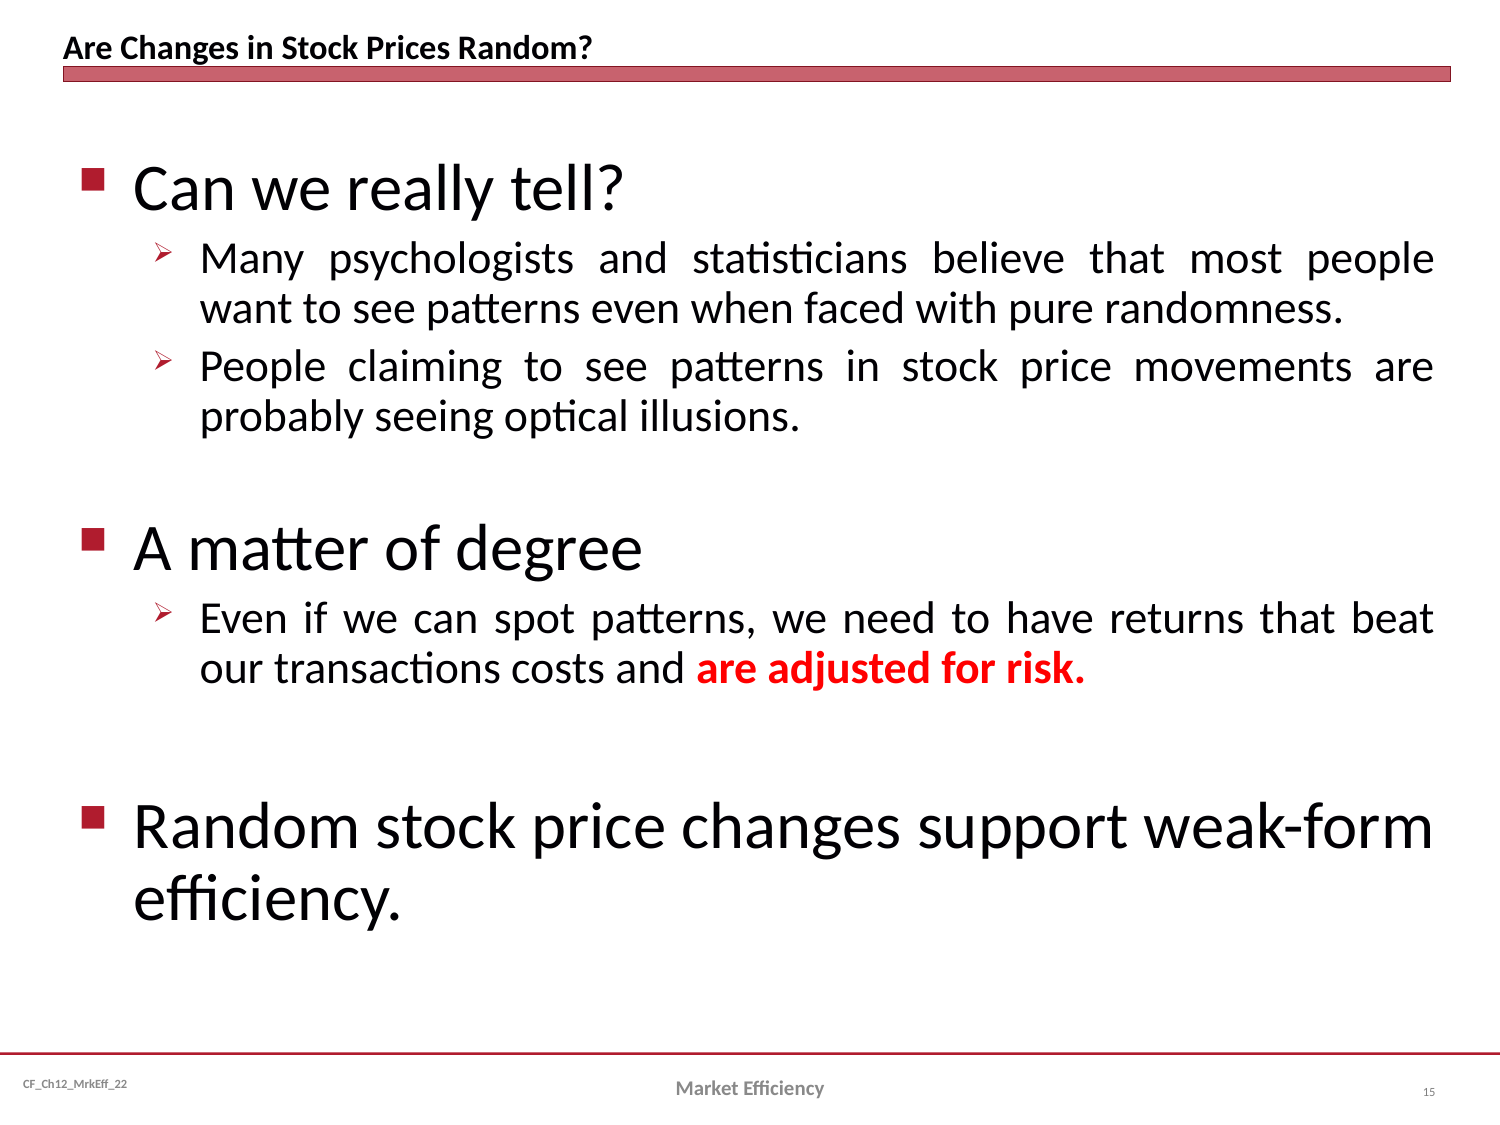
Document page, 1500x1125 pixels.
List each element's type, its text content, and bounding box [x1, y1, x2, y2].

list Can we really tell? Many psychologists and statisticians believe that most people want to see patterns even when faced with pure randomness. People claiming to see patterns in stock price movements are probably seeing optical illusions. A matter of degree Even if we can spot patterns, we need to have returns that beat our transactions costs and are adjusted for risk. Random stock price changes support weak-form efficiency. [63, 87, 1451, 1041]
slide_number 15 [1375, 1061, 1451, 1122]
footer Market Efficiency [512, 1056, 988, 1117]
title Are Changes in Stock Prices Random? [62, 6, 1451, 67]
